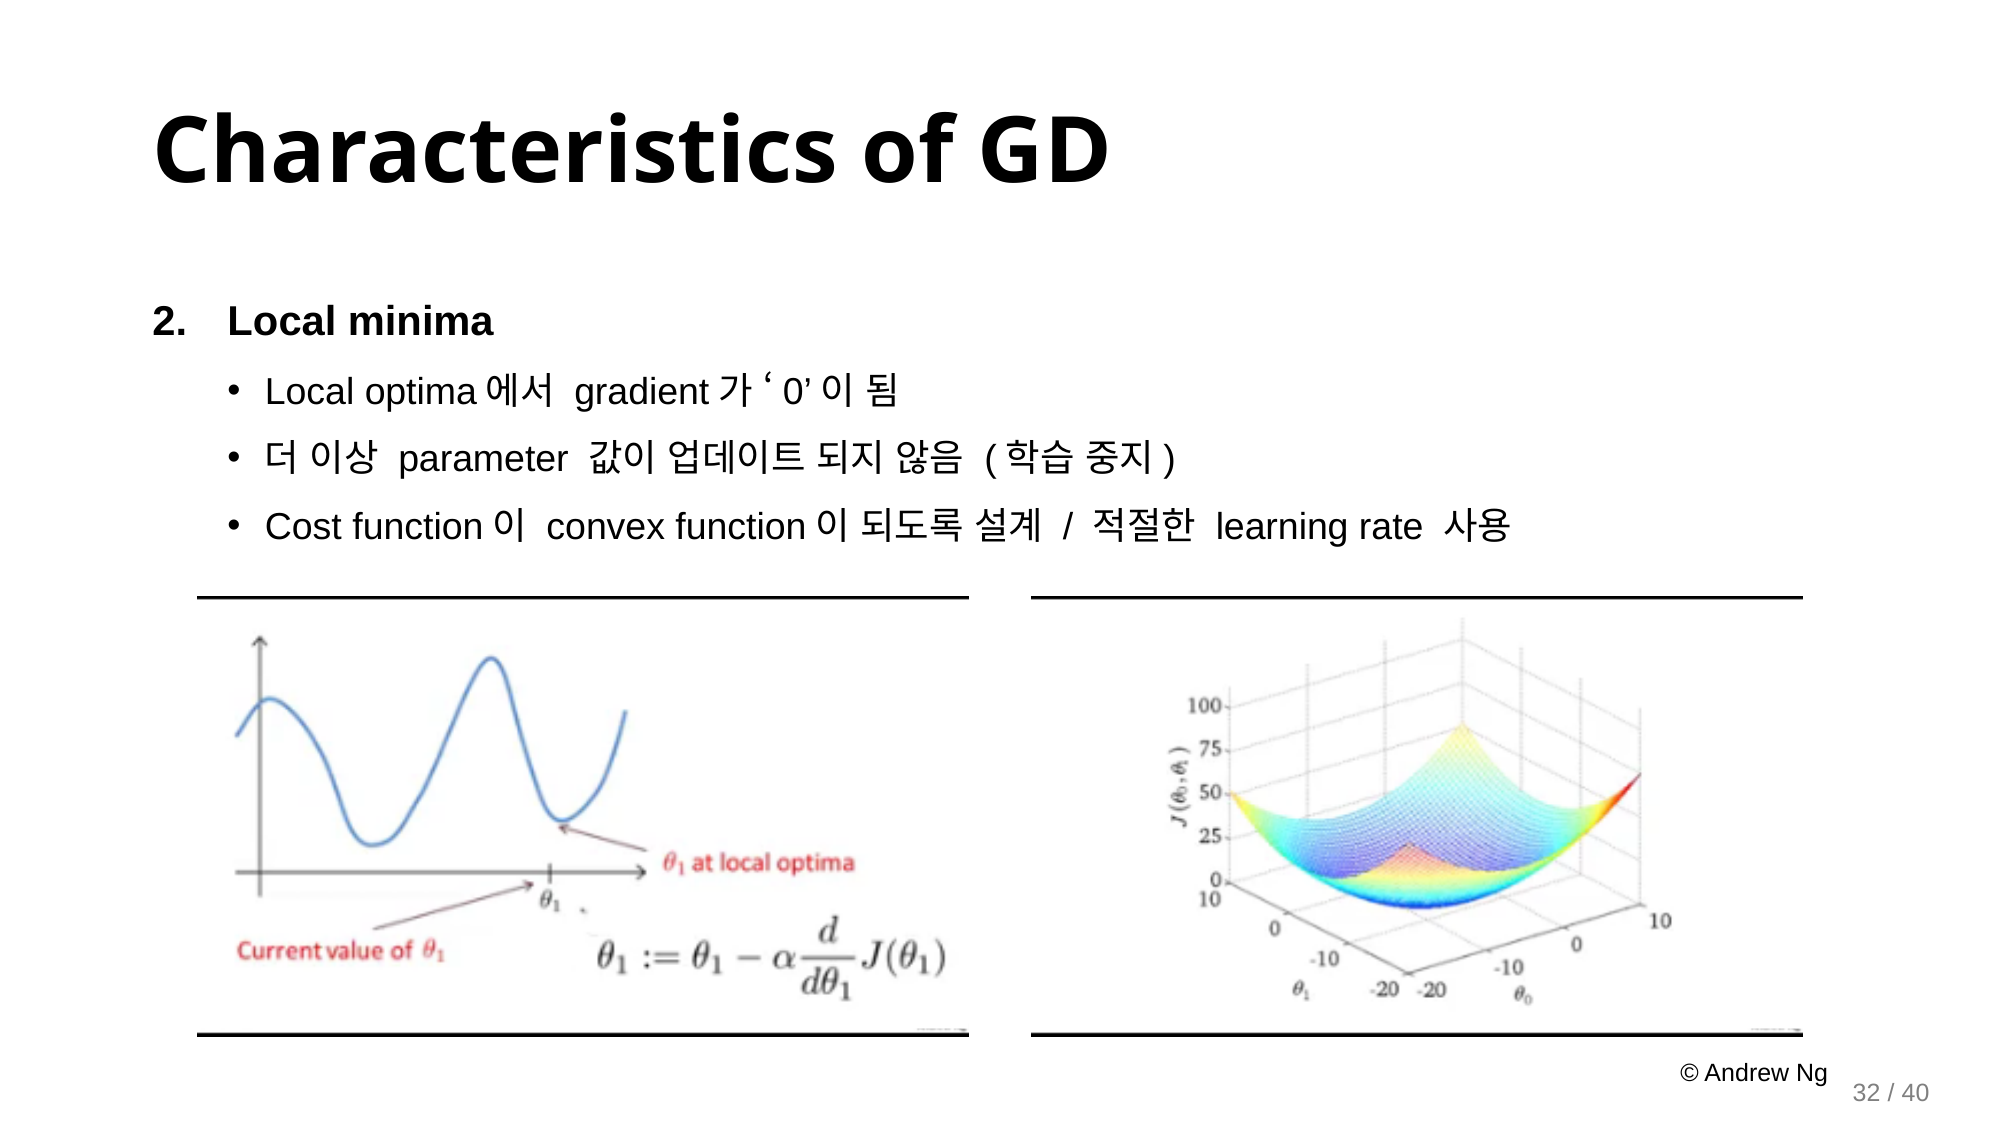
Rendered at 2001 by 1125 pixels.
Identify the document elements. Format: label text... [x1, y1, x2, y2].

text_box Local minima Local optima에서 gradient가 ‘0’이 됨 더 이상 parameter 값이 업데이트 되지 않음 (학습 중지) Cost function이 convex function이 되도록 설계 / 적절한 learning rate 사용 [137, 261, 1863, 1065]
title Characteristics of GD [137, 44, 1863, 261]
picture [1140, 614, 1694, 1012]
text_box © Andrew Ng [1665, 1049, 1852, 1094]
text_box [196, 596, 1804, 1037]
picture [206, 614, 959, 1011]
